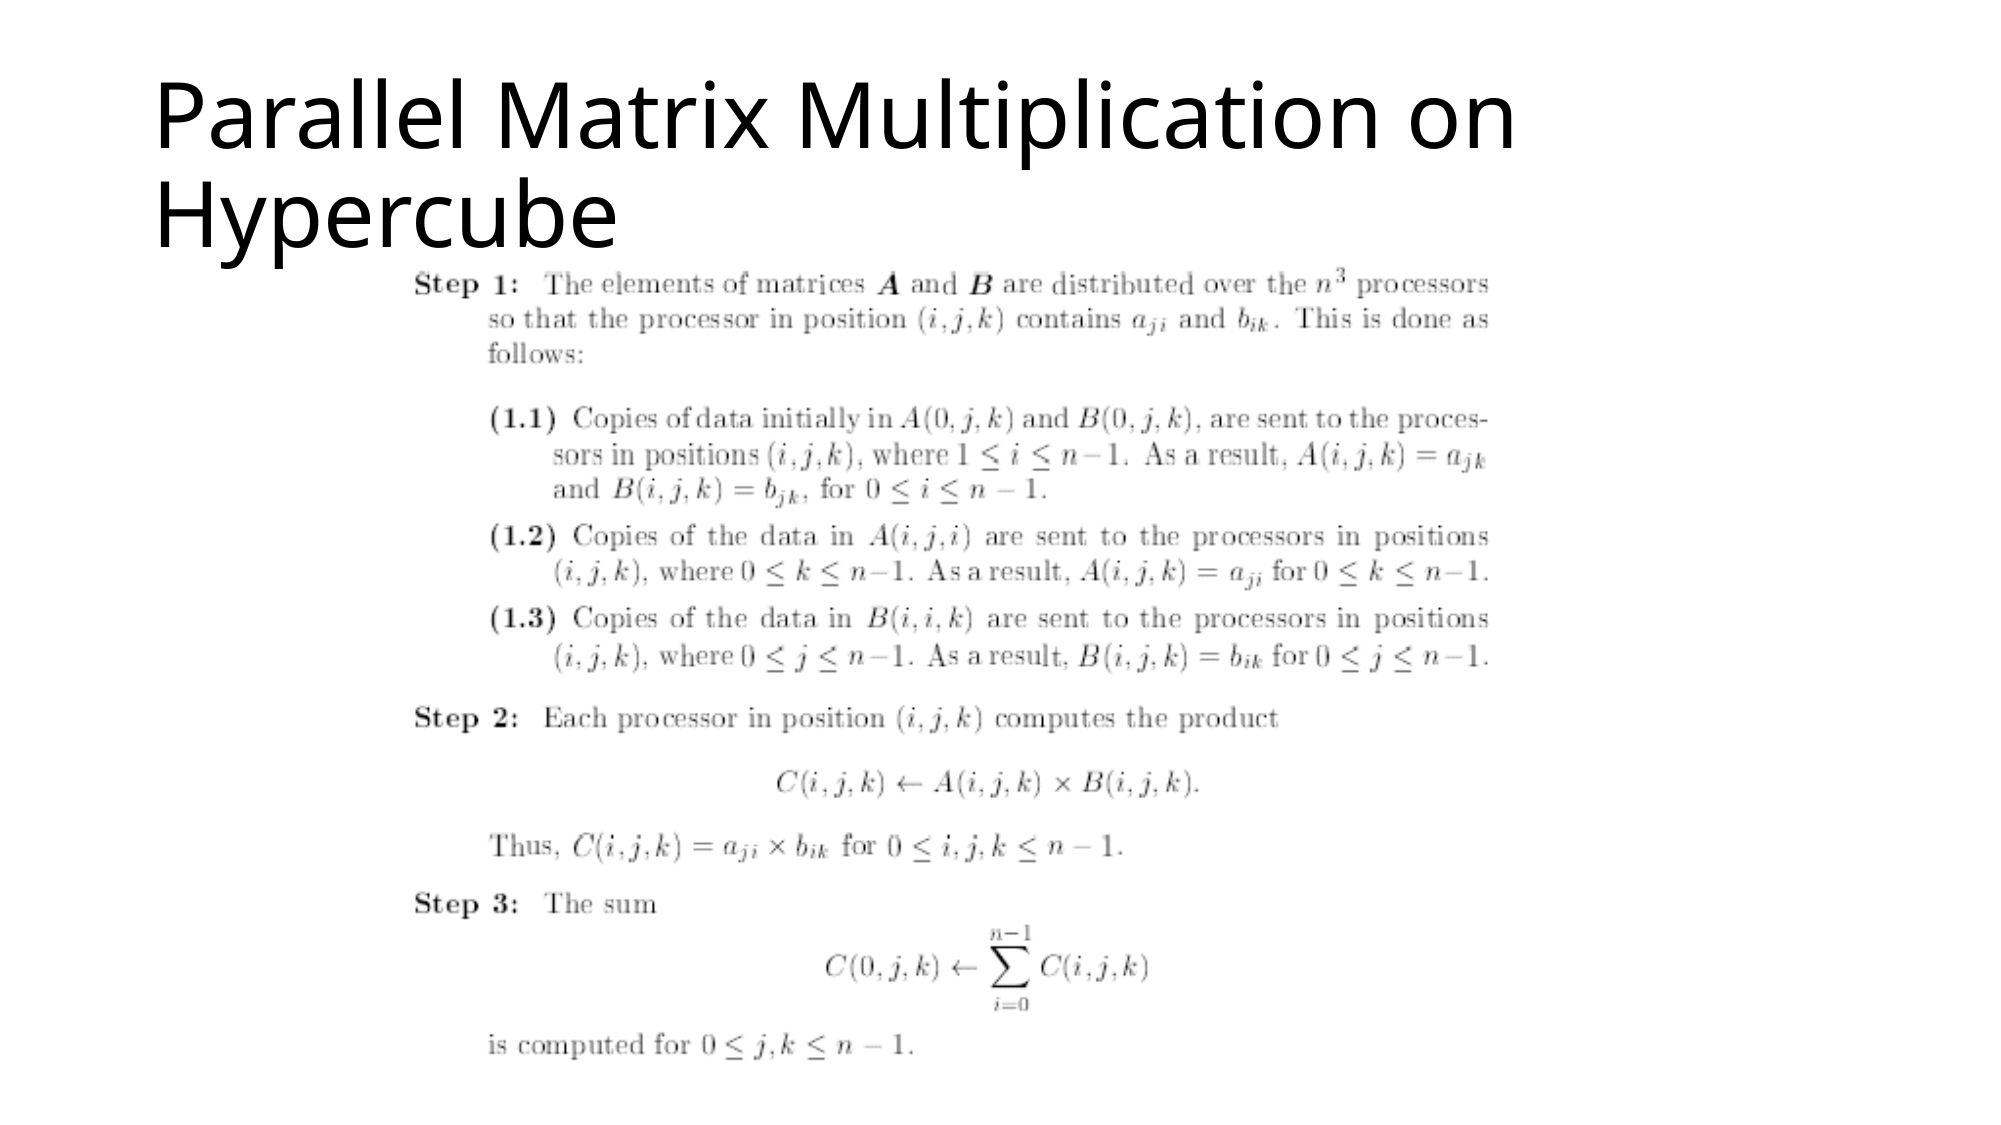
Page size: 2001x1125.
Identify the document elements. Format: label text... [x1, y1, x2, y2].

picture [383, 250, 1525, 1073]
title Parallel Matrix Multiplication on Hypercube [137, 59, 1863, 278]
